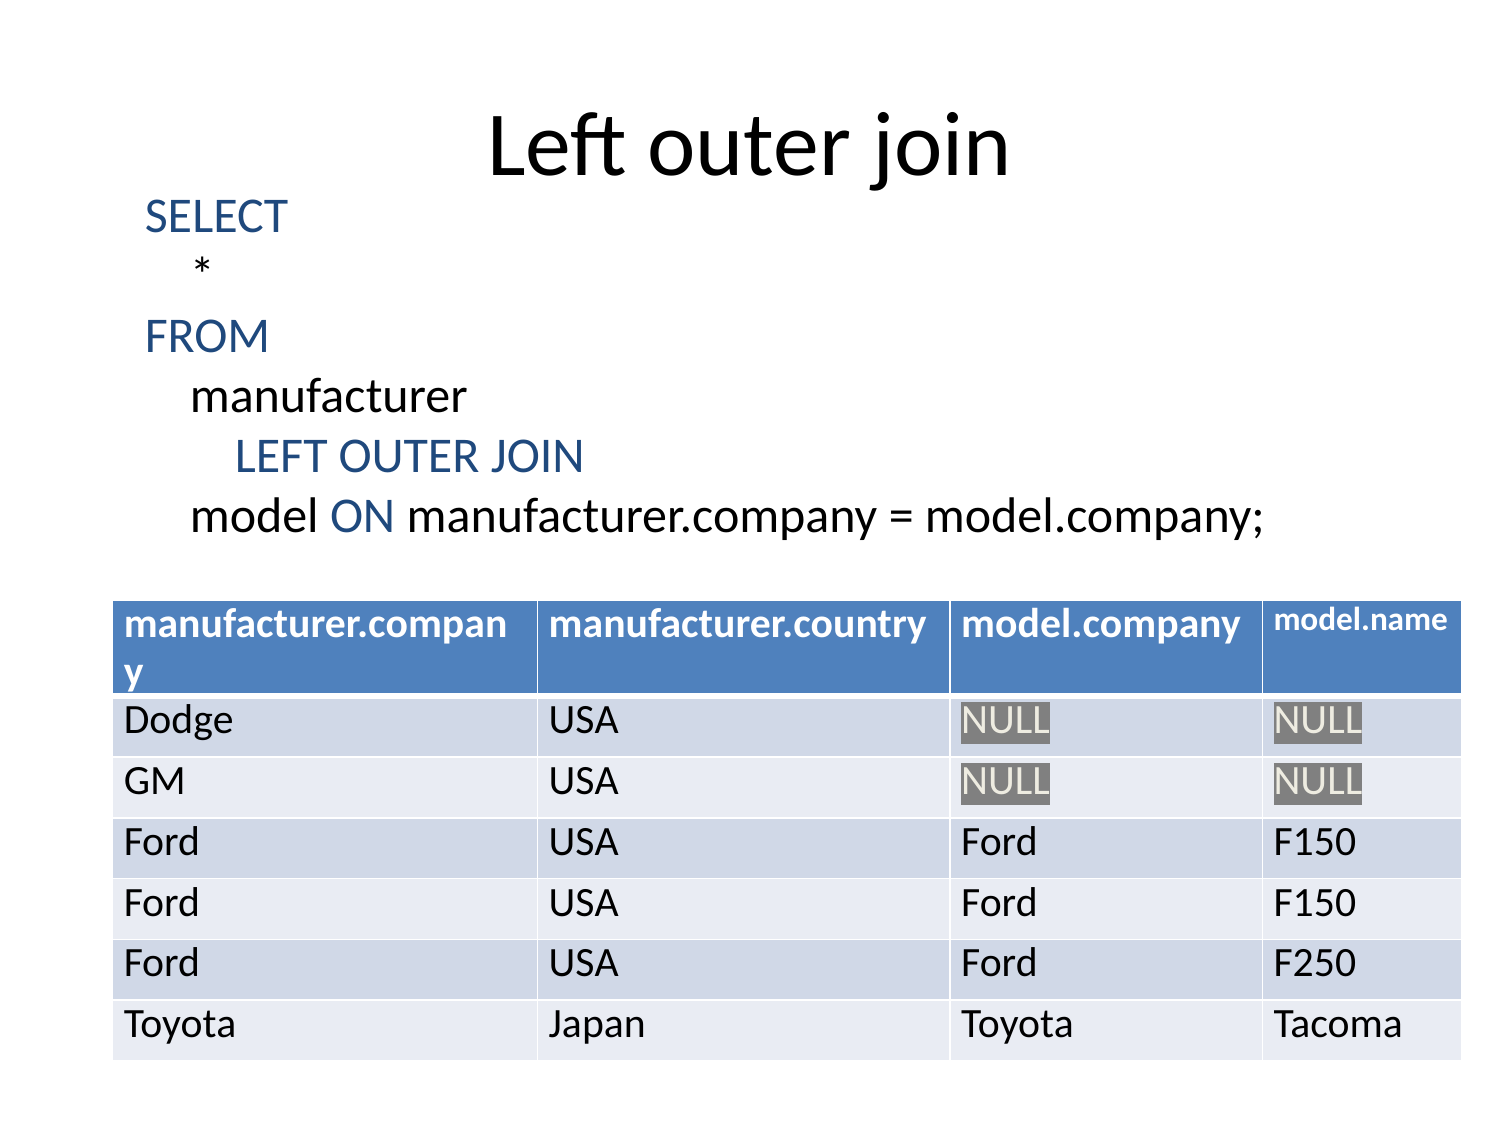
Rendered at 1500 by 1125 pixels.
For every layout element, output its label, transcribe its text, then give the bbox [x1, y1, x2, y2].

table_cell Ford [951, 879, 1262, 939]
table_header model.company [951, 601, 1262, 693]
table_cell USA [538, 879, 949, 939]
table_cell F150 [1263, 819, 1461, 878]
table_cell Ford [113, 879, 537, 939]
table_cell Toyota [951, 1001, 1262, 1060]
text_box SELECT * FROM manufacturer LEFT OUTER JOIN model ON manufacturer.company = model.company; [130, 174, 1281, 595]
table_cell USA [538, 699, 949, 756]
table_cell Toyota [113, 1001, 537, 1060]
table_cell Ford [113, 940, 537, 999]
table_cell USA [538, 940, 949, 999]
table_cell USA [538, 758, 949, 817]
table_cell Ford [113, 819, 537, 878]
table_cell Dodge [113, 699, 537, 756]
table_cell NULL [951, 699, 1262, 756]
table_header manufacturer.country [538, 601, 949, 693]
table_cell NULL [1263, 758, 1461, 817]
table_header model.name [1263, 601, 1461, 693]
table_cell GM [113, 758, 537, 817]
table_cell Ford [951, 819, 1262, 878]
table_cell Ford [951, 940, 1262, 999]
table_cell NULL [951, 758, 1262, 817]
table_cell USA [538, 819, 949, 878]
table_cell Tacoma [1263, 1001, 1461, 1060]
title Left outer join [75, 45, 1425, 233]
table_cell NULL [1263, 699, 1461, 756]
table_cell Japan [538, 1001, 949, 1060]
table_header manufacturer.company [113, 601, 537, 693]
table_cell F250 [1263, 940, 1461, 999]
table_cell F150 [1263, 879, 1461, 939]
